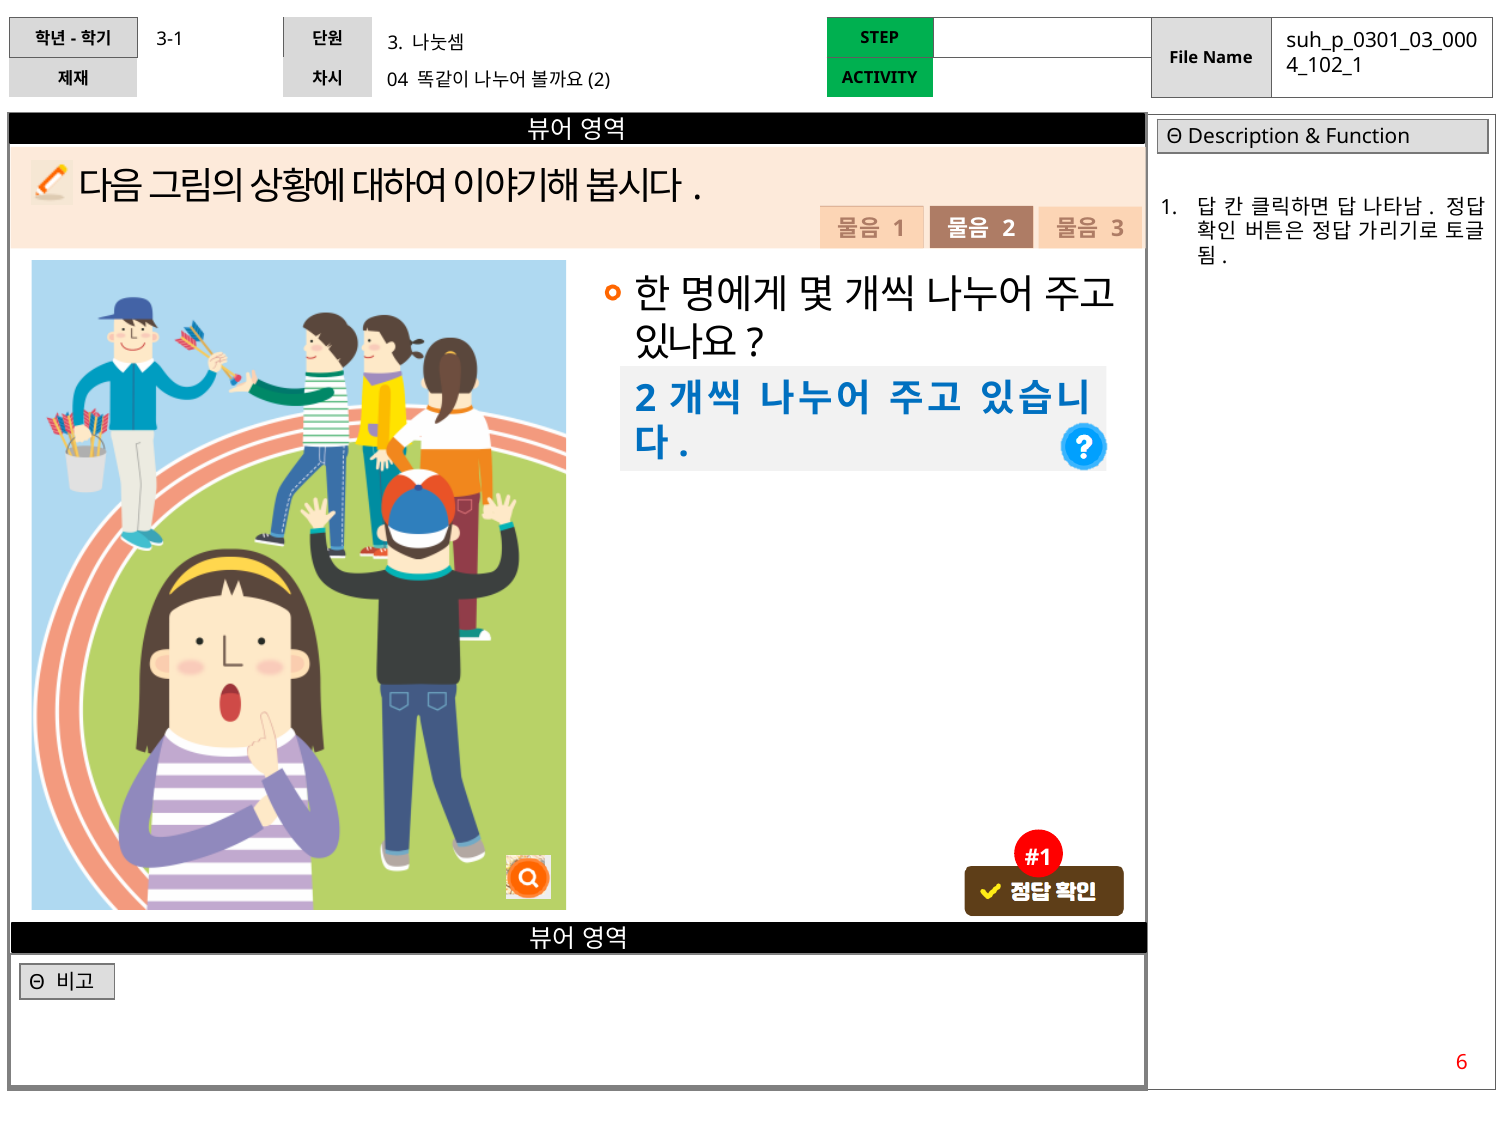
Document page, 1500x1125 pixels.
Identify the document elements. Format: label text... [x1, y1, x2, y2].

table_header Θ Description & Function [1158, 120, 1487, 152]
picture [963, 863, 1126, 918]
text_box 04 똑같이 나누어 볼까요(2) [372, 60, 821, 96]
text_box 답 칸 클릭하면 답 나타남. 정답 확인 버튼은 정답 가리기로 토글 됨. [1145, 160, 1500, 301]
picture [31, 160, 73, 205]
text_box 2개씩 나누어 주고 있습니다. [620, 366, 1107, 471]
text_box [819, 205, 1143, 249]
picture [602, 281, 622, 303]
text_box 3-1 [141, 18, 284, 55]
text_box 다음 그림의 상황에 대하여 이야기해 봅시다. [63, 154, 1150, 215]
picture [31, 260, 567, 911]
picture [1054, 417, 1114, 477]
text_box 한 명에게 몇 개씩 나누어 주고 있나요? [620, 261, 1129, 372]
text_box suh_p_0301_03_0004_102_1 [1271, 18, 1500, 84]
text_box 3. 나눗셈 [372, 23, 828, 48]
text_box [9, 145, 1148, 251]
text_box #1 [1012, 827, 1065, 862]
